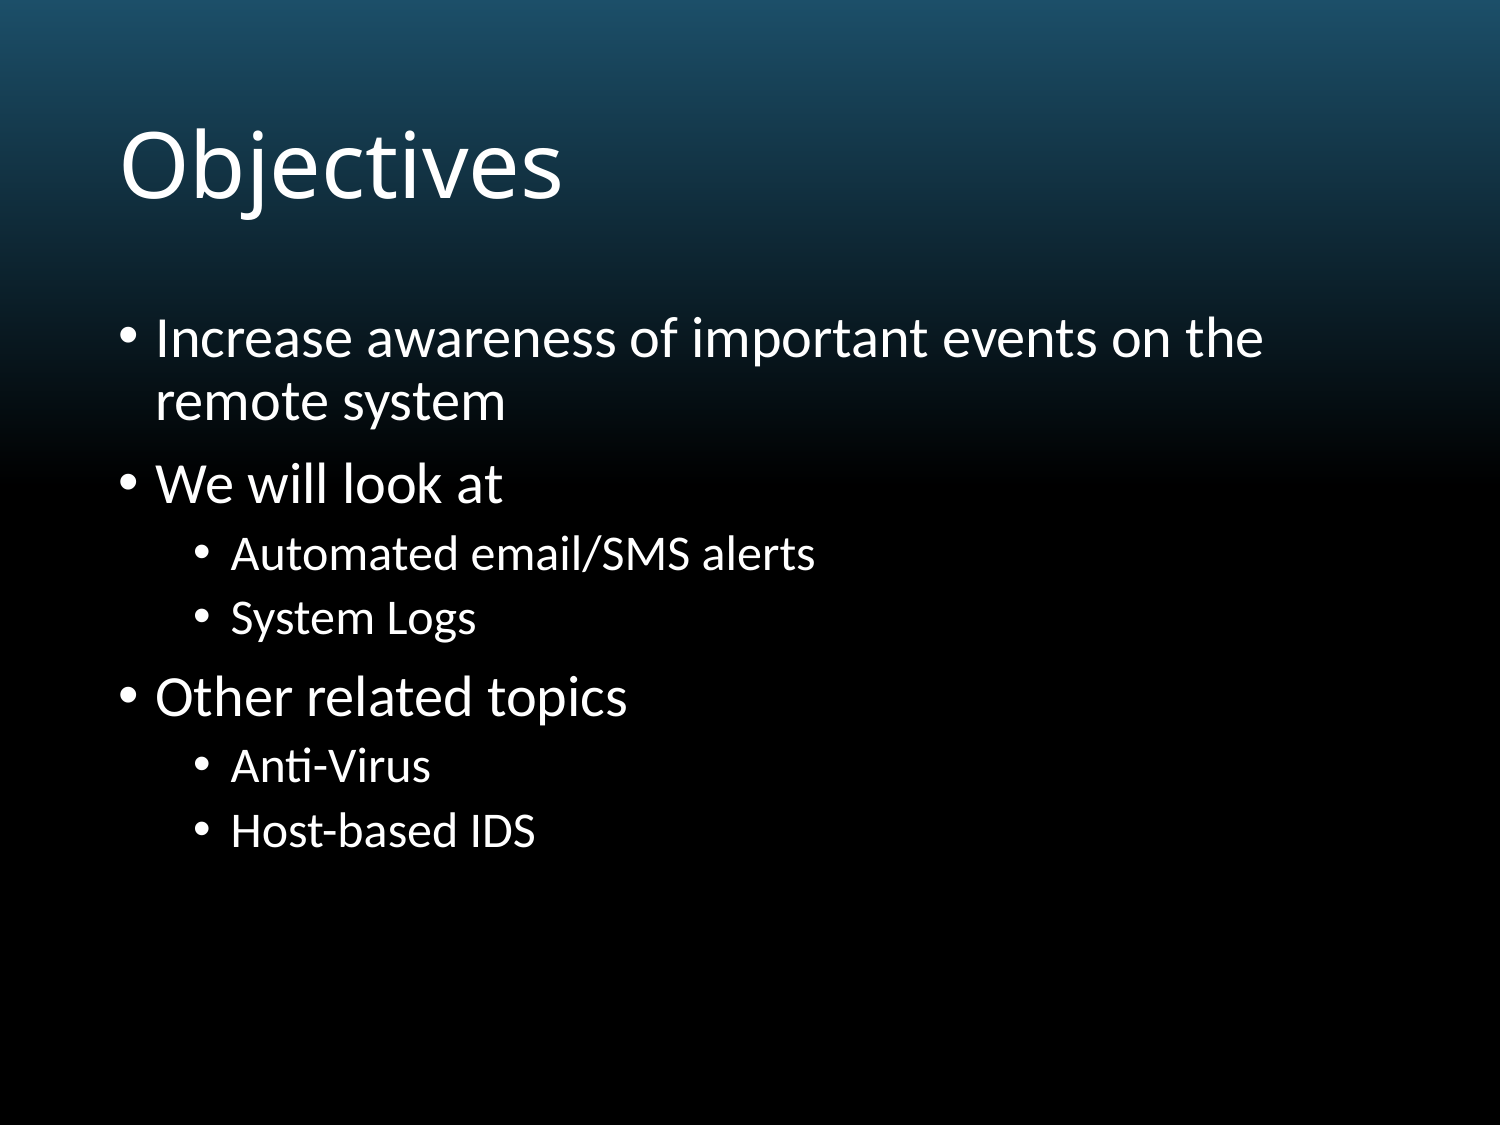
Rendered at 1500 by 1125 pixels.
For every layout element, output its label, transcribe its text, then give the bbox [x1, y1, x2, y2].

list Increase awareness of important events on the remote system We will look at Automated email/SMS alerts System Logs Other related topics Anti-Virus Host-based IDS [103, 299, 1397, 1014]
title Objectives [103, 59, 1397, 278]
